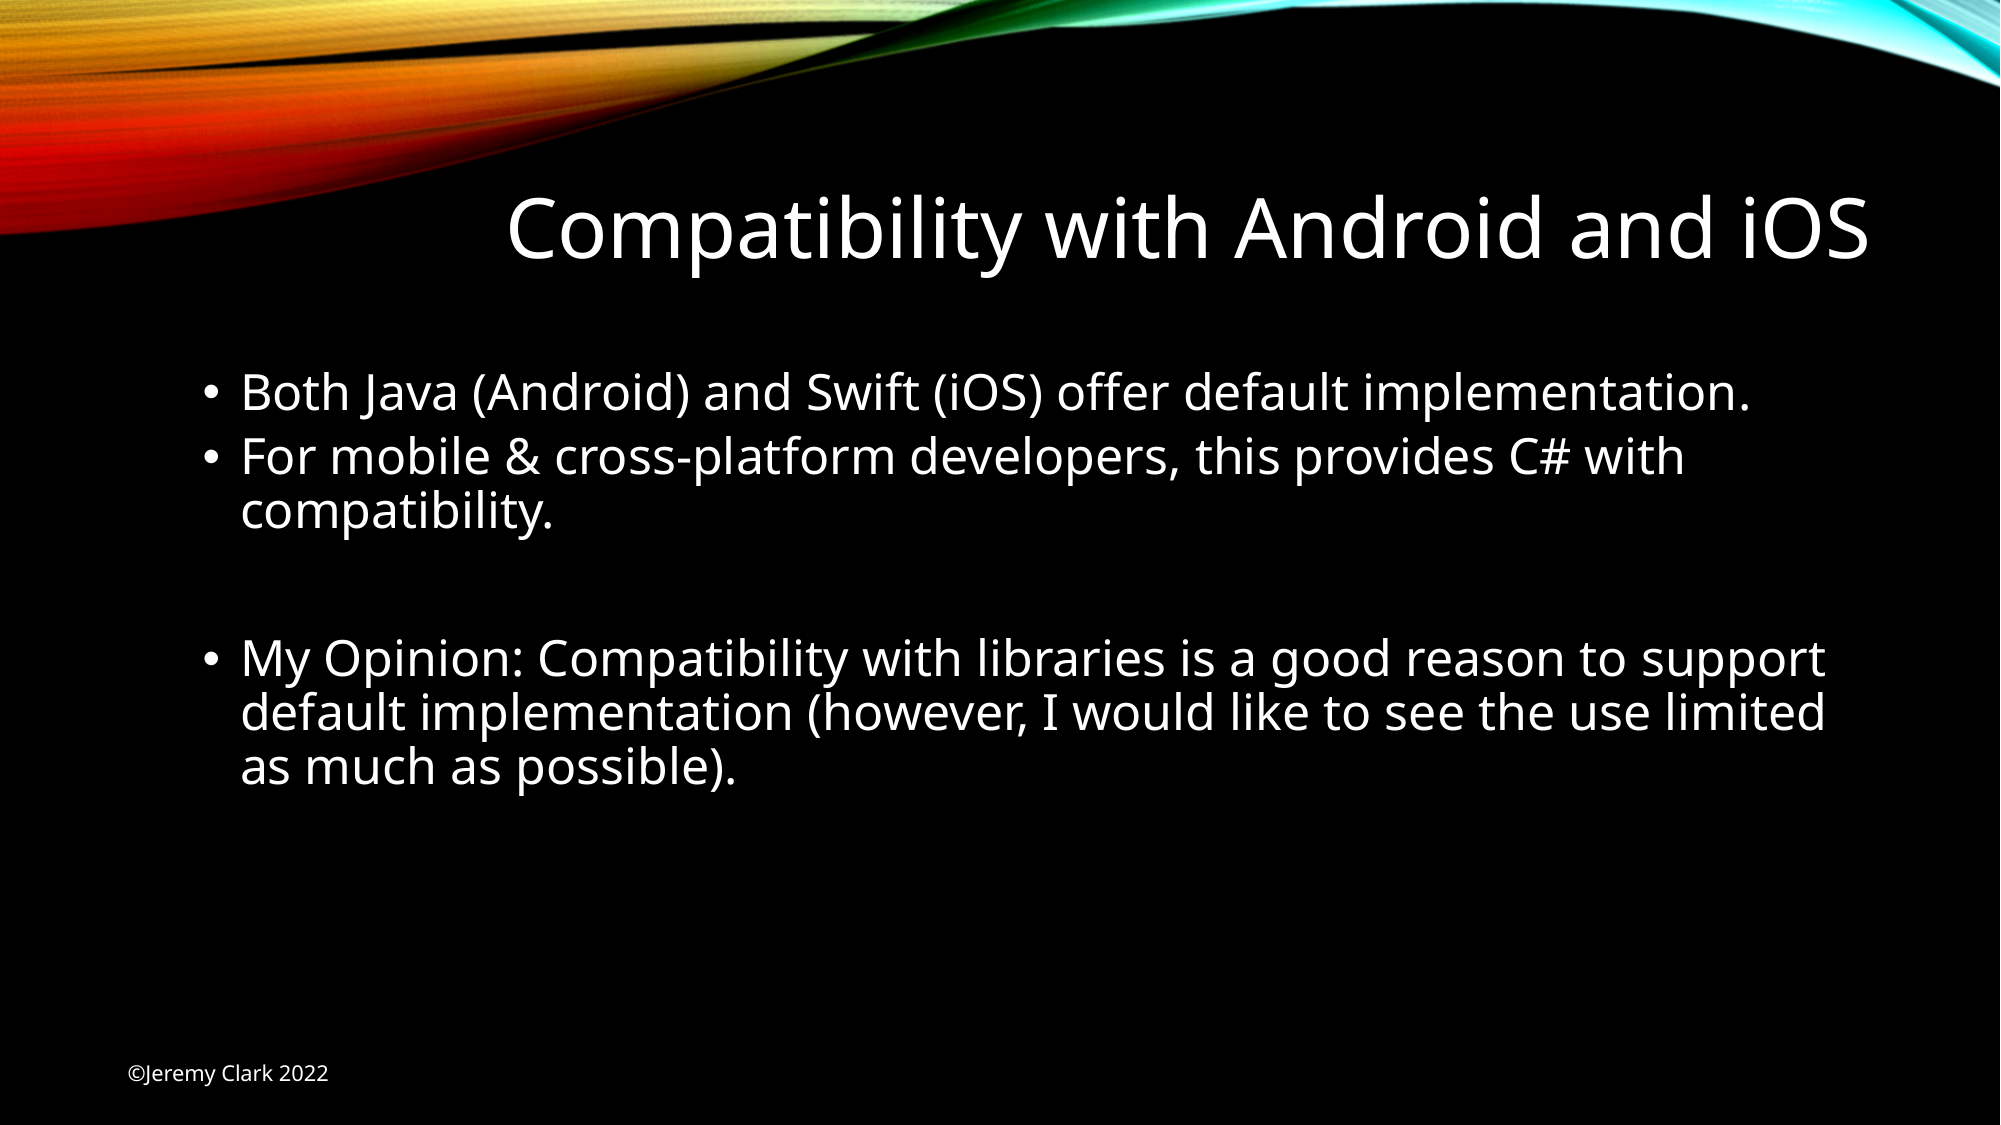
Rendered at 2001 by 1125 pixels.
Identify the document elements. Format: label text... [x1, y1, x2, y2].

list Both Java (Android) and Swift (iOS) offer default implementation. For mobile & cross-platform developers, this provides C# with compatibility. My Opinion: Compatibility with libraries is a good reason to support default implementation (however, I would like to see the use limited as much as possible). [112, 360, 1888, 1021]
title Compatibility with Android and iOS [112, 125, 1888, 338]
footer ©Jeremy Clark 2022 [112, 1042, 1388, 1103]
picture [0, 0, 2000, 237]
